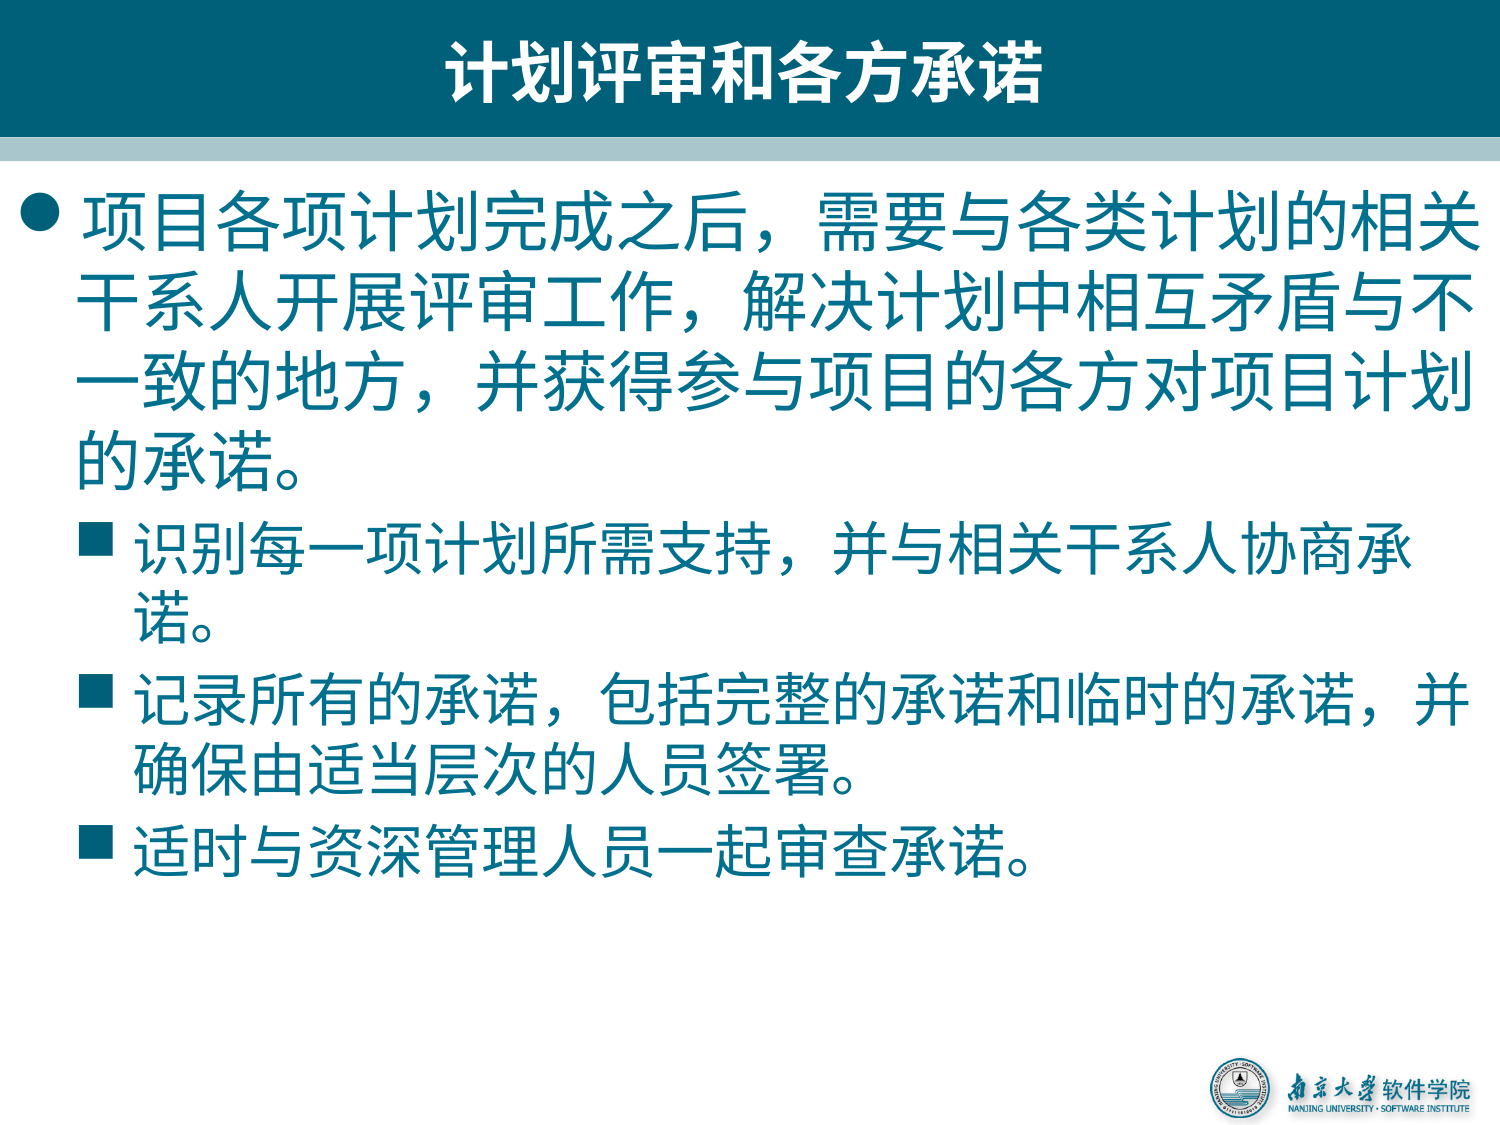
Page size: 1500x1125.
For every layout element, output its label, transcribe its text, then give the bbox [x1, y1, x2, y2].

list 项目各项计划完成之后，需要与各类计划的相关干系人开展评审工作，解决计划中相互矛盾与不一致的地方，并获得参与项目的各方对项目计划的承诺。 识别每一项计划所需支持，并与相关干系人协商承诺。 记录所有的承诺，包括完整的承诺和临时的承诺，并确保由适当层次的人员签署。 适时与资深管理人员一起审查承诺。 [0, 172, 1500, 1090]
title 计划评审和各方承诺 [50, 24, 1438, 118]
picture [1250, 1090, 1470, 1118]
picture [1213, 1090, 1267, 1116]
picture [1210, 1095, 1230, 1118]
